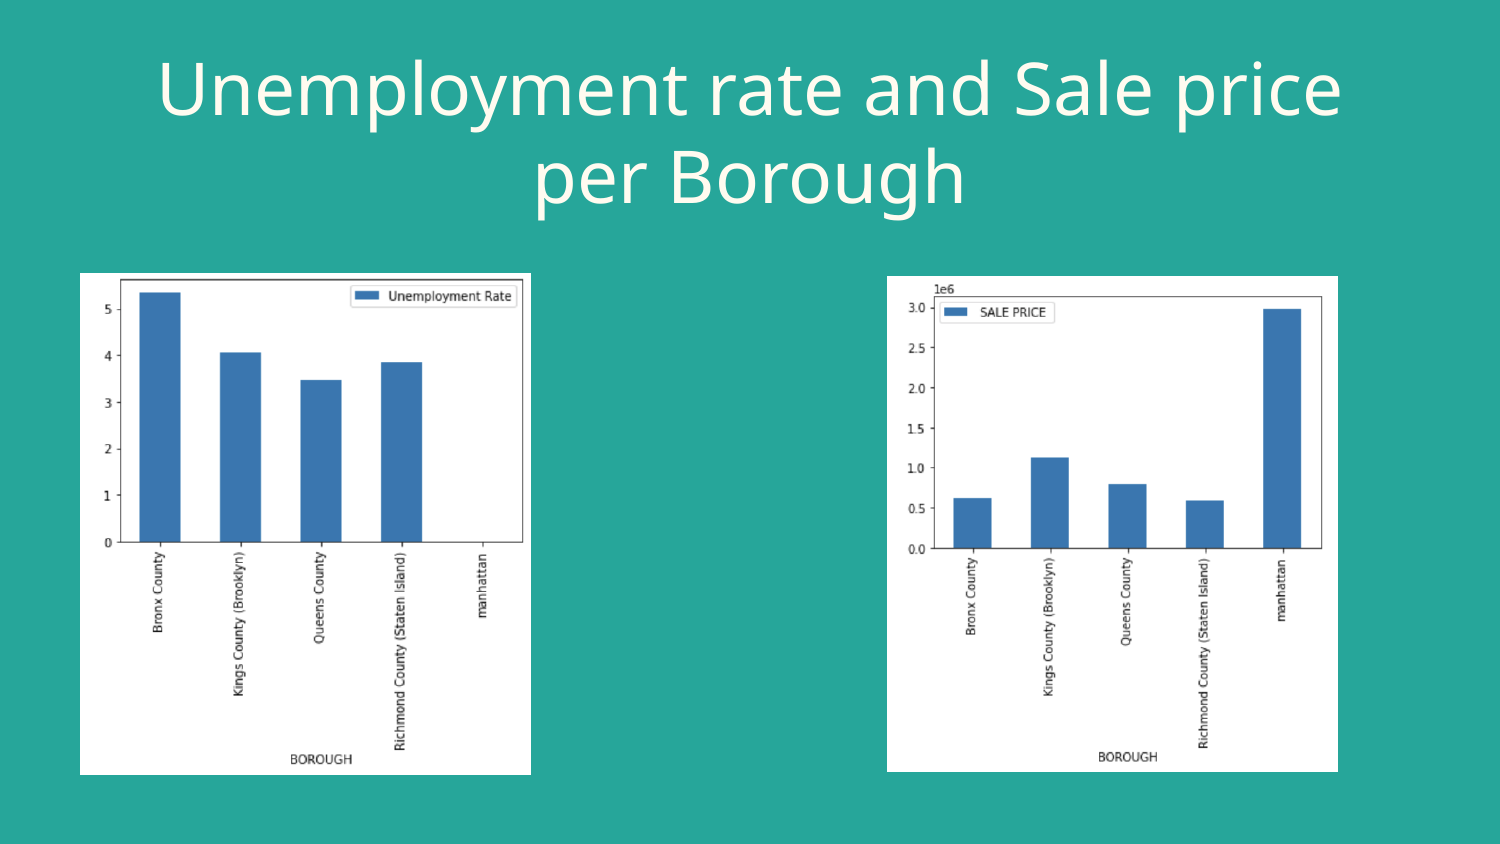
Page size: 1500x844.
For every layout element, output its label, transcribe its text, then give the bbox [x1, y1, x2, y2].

picture [80, 273, 531, 775]
picture [886, 275, 1338, 772]
title Unemployment rate and Sale price per Borough [80, 86, 1421, 174]
